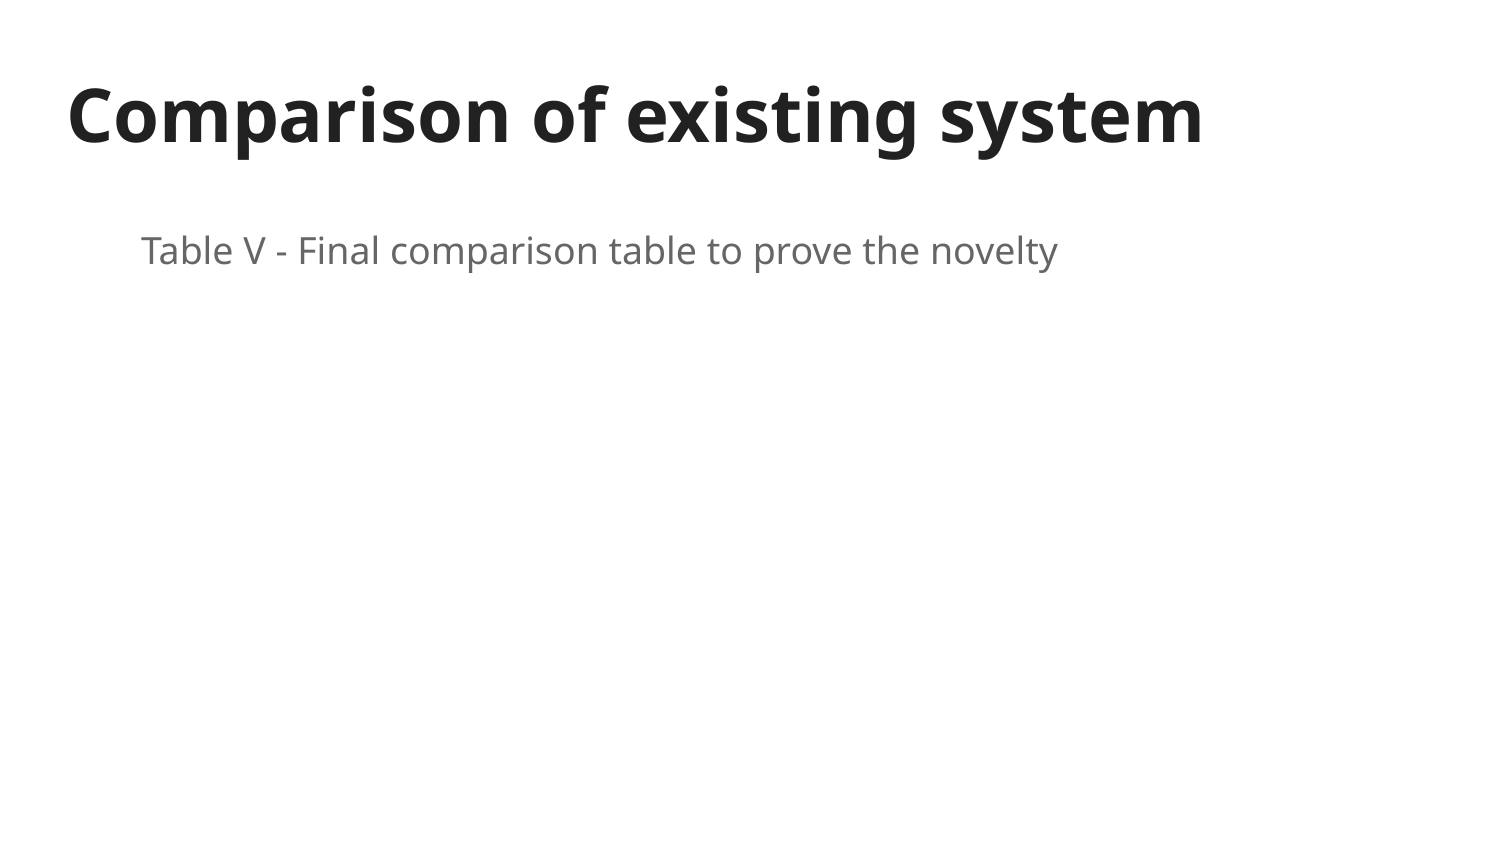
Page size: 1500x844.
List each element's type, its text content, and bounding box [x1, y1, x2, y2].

list Table V - Final comparison table to prove the novelty [51, 201, 1449, 750]
title Comparison of existing system [51, 48, 1449, 180]
